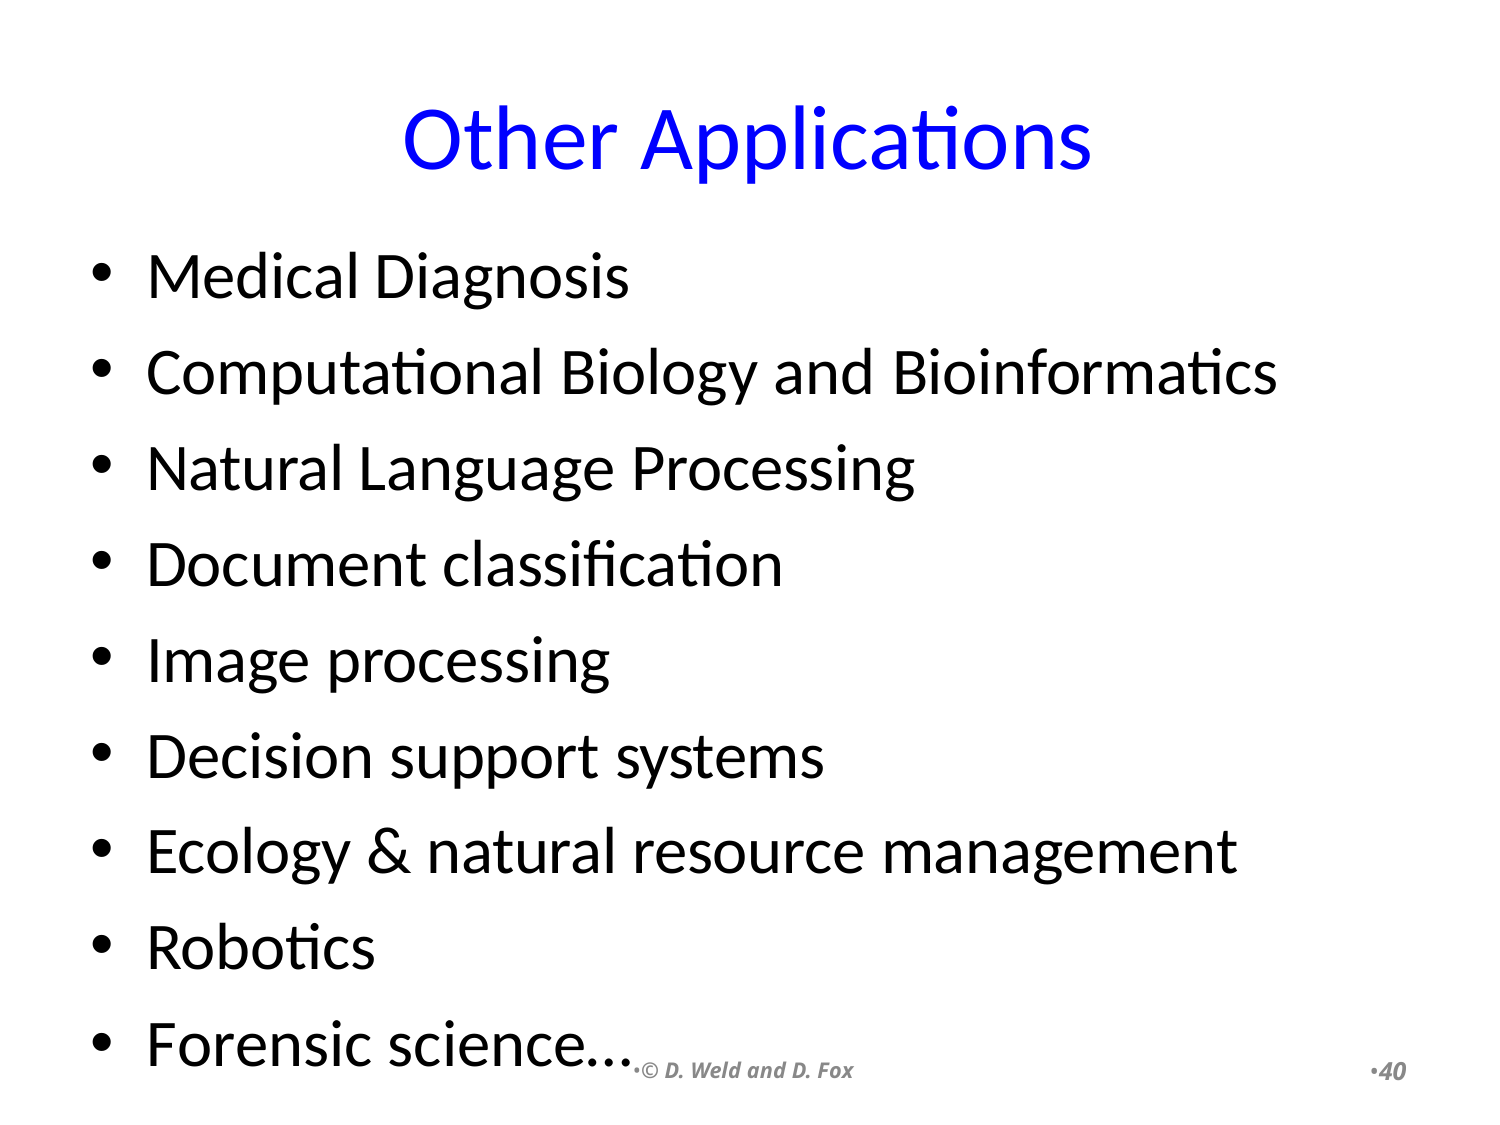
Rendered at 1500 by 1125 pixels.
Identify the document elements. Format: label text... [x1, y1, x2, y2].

text_box Medical Diagnosis Computational Biology and Bioinformatics Natural Language Processing Document classification Image processing Decision support systems Ecology & natural resource management Robotics [87, 231, 1288, 984]
text_box •40 [1367, 1055, 1412, 1086]
text_box Forensic science…•© D. Weld and D. Fox [87, 999, 896, 1084]
title Other Applications [400, 77, 1100, 231]
